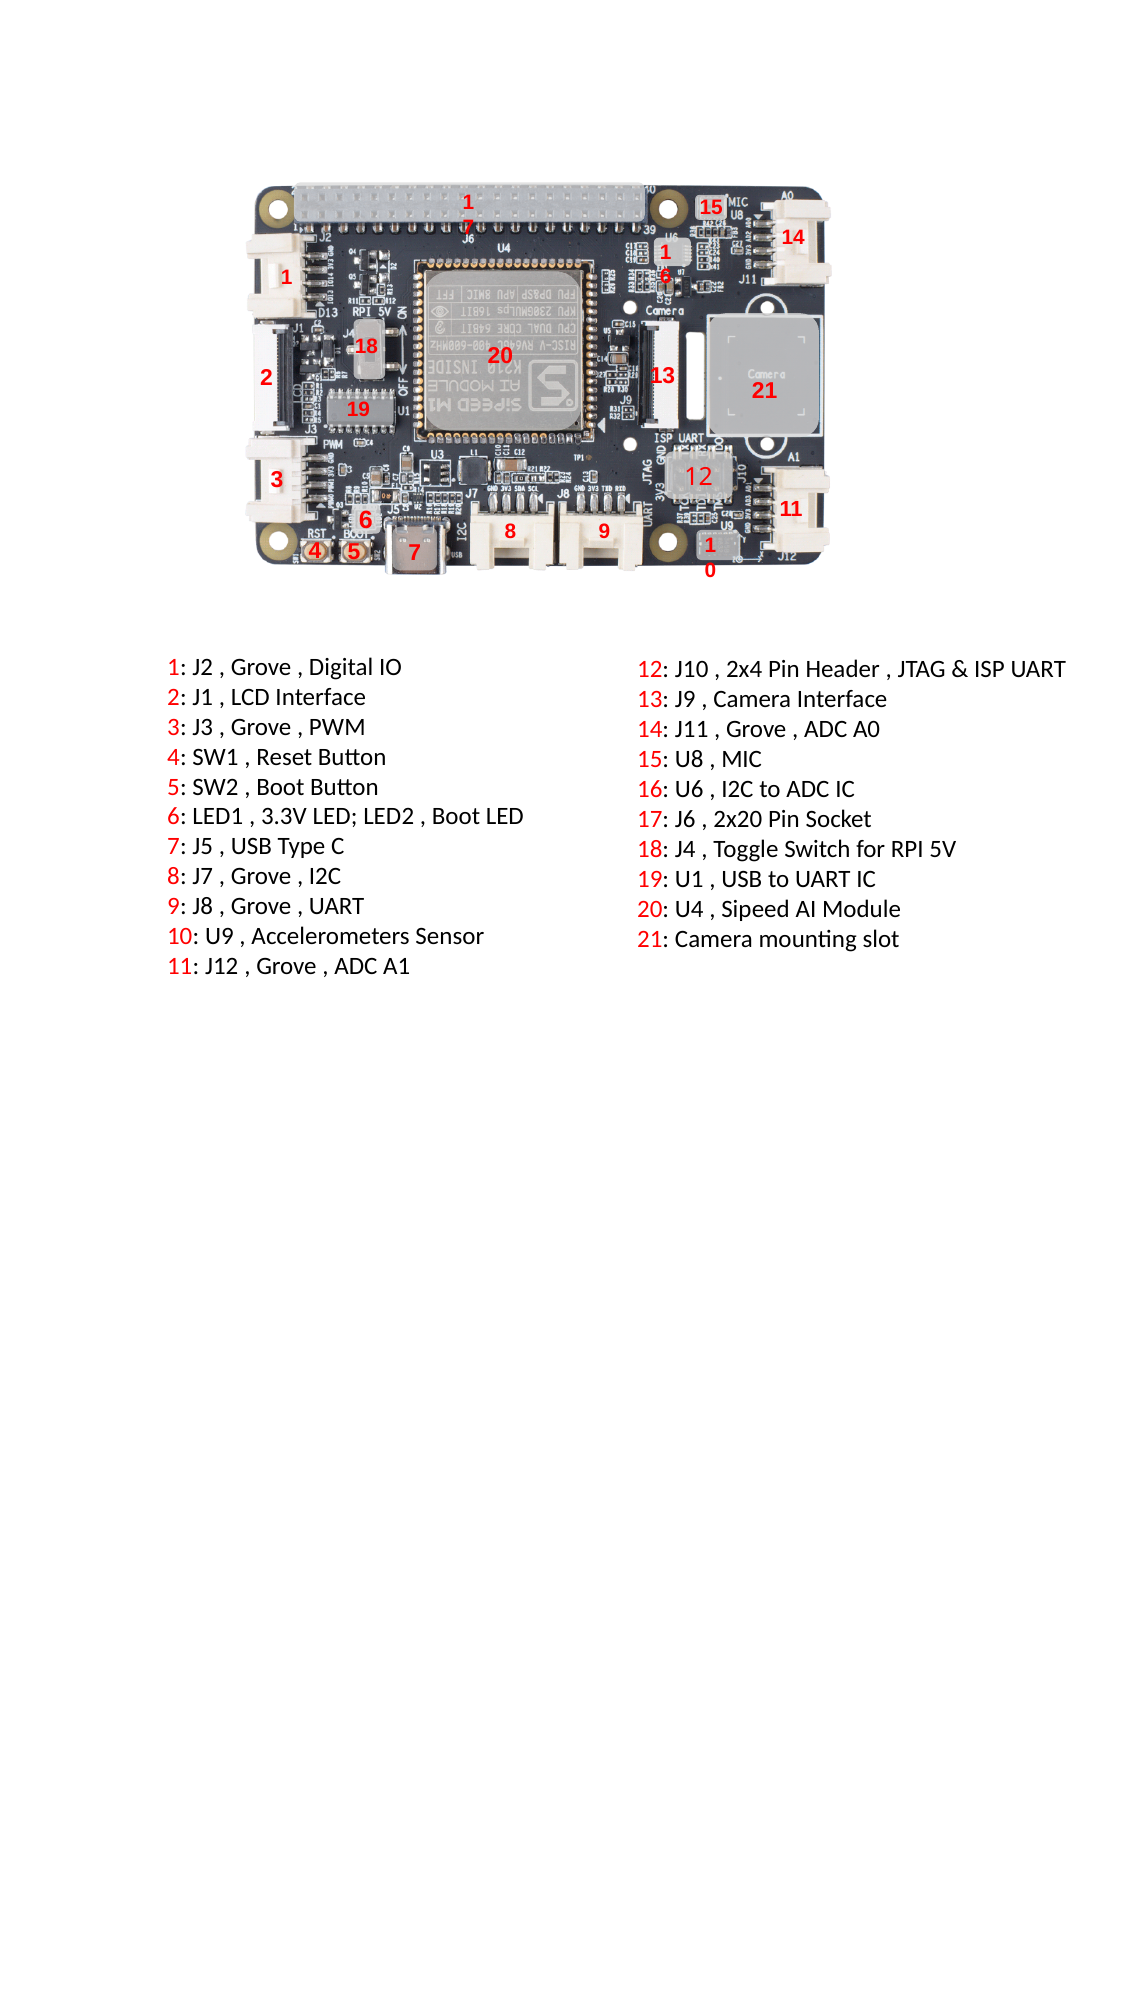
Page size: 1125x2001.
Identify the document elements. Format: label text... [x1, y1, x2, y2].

picture [165, 99, 911, 659]
text_box 1: J2 , Grove , Digital IO 2: J1 , LCD Interface 3: J3 , Grove , PWM 4: SW1 , Reset Button 5: SW2 , Boot Button 6: LED1 , 3.3V LED; LED2 , Boot LED 7: J5 , USB Type C 8: J7 , Grove , I2C 9: J8 , Grove , UART 10: U9 , Accelerometers Sensor 11: J12 , Grove , ADC A1 [152, 642, 540, 1062]
text_box 12: J10 , 2x4 Pin Header , JTAG & ISP UART 13: J9 , Camera Interface 14: J11 , Grove , ADC A0 15: U8 , MIC 16: U6 , I2C to ADC IC 17: J6 , 2x20 Pin Socket 18: J4 , Toggle Switch for RPI 5V 19: U1 , USB to UART IC 20: U4 , Sipeed AI Module 21: Camera mounting slot [622, 645, 1083, 1005]
